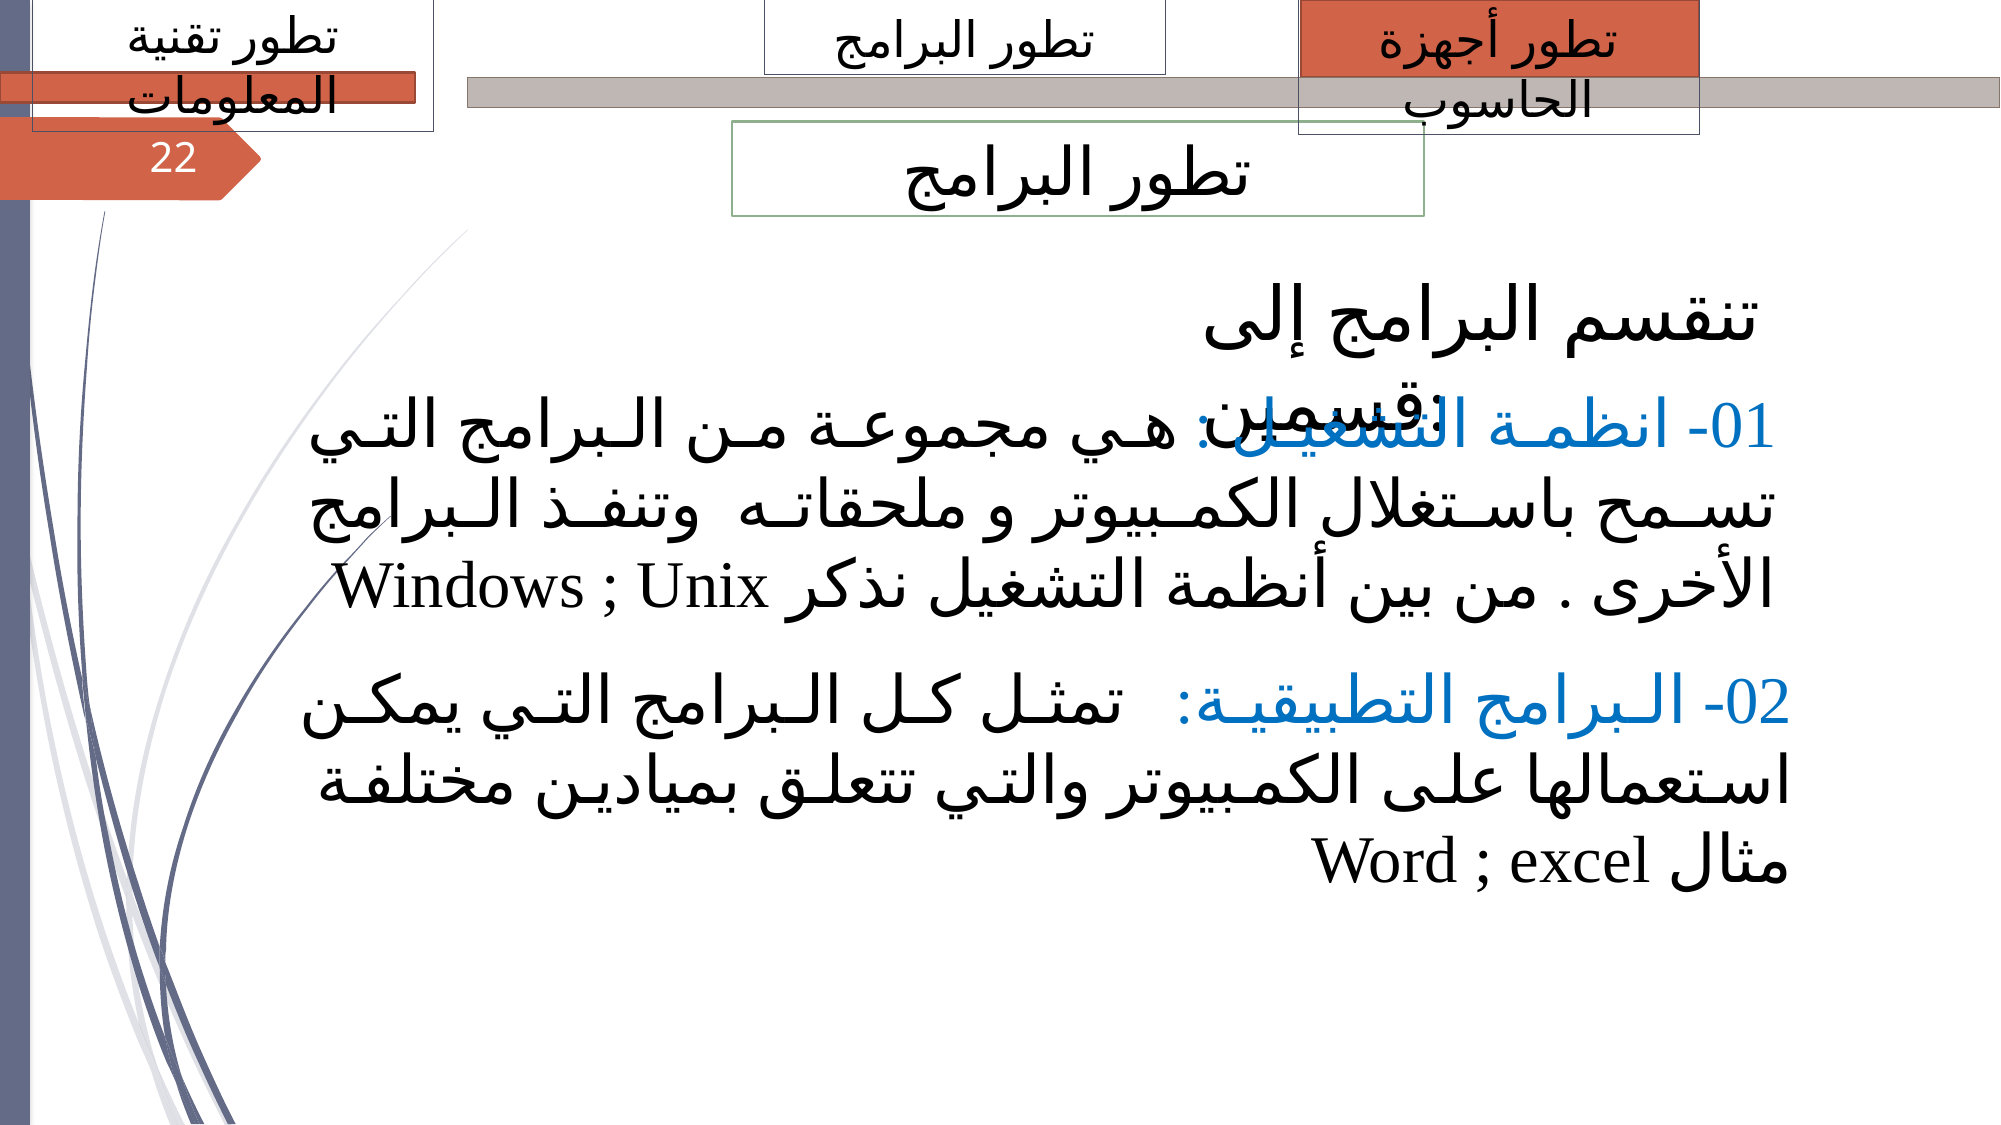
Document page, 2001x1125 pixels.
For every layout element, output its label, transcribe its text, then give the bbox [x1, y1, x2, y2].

slide_number 22 [84, 132, 213, 190]
text_box 01- انظمة التشغيل : هي مجموعة من البرامج التي تسمح باستغلال الكمبيوتر و ملحقاته وتنفذ البرامج الأخرى . من بين أنظمة التشغيل نذكر Windows ; Unix [292, 373, 1793, 629]
text_box تطور البرامج [731, 120, 1425, 217]
text_box تطور تقنية المعلومات [32, 0, 434, 132]
text_box تنقسم البرامج إلى قسمين: [1187, 258, 1843, 454]
text_box [0, 71, 32, 104]
text_box [467, 77, 1298, 108]
text_box [1700, 77, 2000, 108]
text_box تطور أجهزة الحاسوب [1298, 0, 1700, 135]
text_box 02- البرامج التطبيقية: تمثل كل البرامج التي يمكن استعمالها على الكمبيوتر والتي تتعلق بميادين مختلفة مثال Word ; excel [284, 648, 1808, 904]
text_box تطور البرامج [764, 0, 1166, 75]
